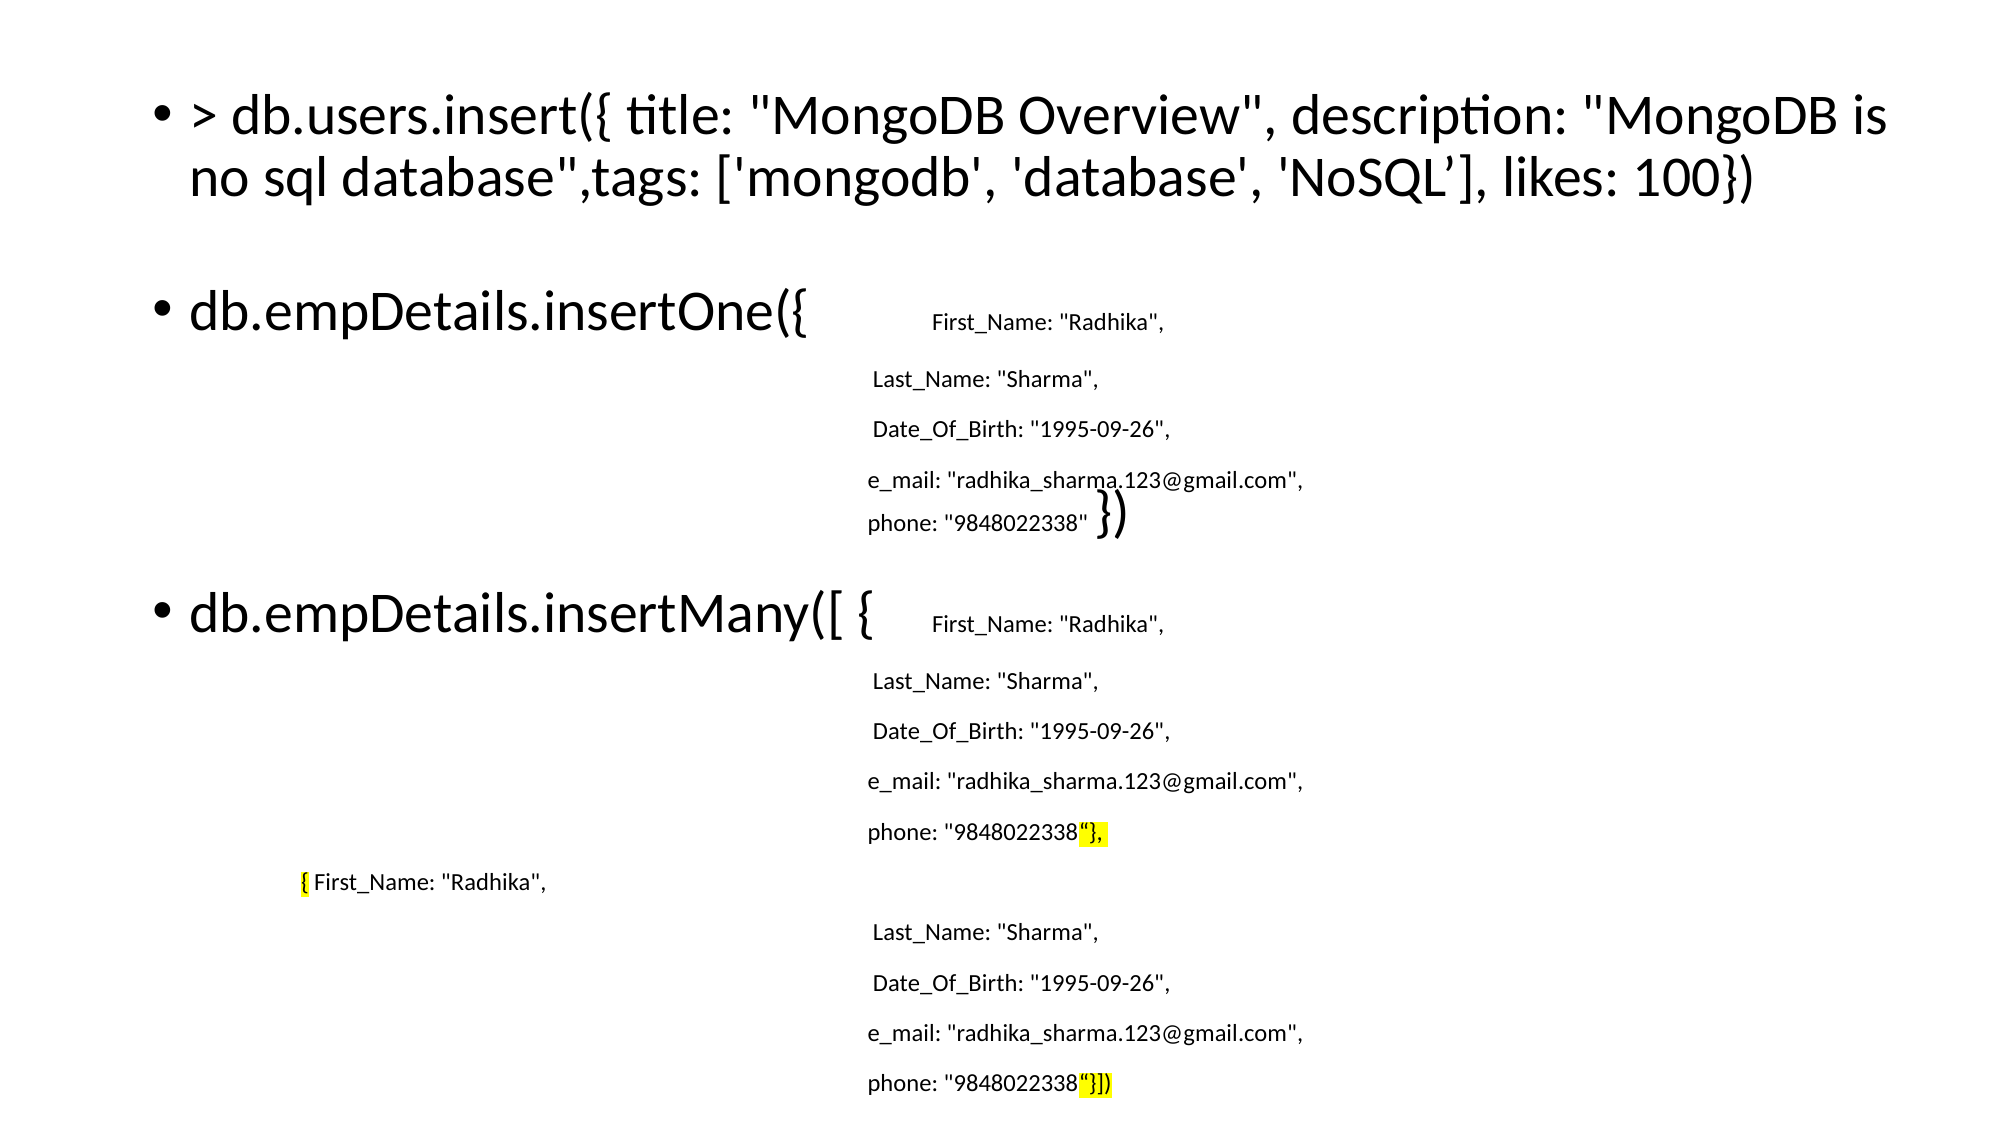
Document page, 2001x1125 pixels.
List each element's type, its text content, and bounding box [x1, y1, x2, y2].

list > db.users.insert({ title: "MongoDB Overview", description: "MongoDB is no sql database",tags: ['mongodb', 'database', 'NoSQL’], likes: 100}) db.empDetails.insertOne({ First_Name: "Radhika", Last_Name: "Sharma", Date_Of_Birth: "1995-09-26", e_mail: "radhika_sharma.123@gmail.com", phone: "9848022338" }) db.empDetails.insertMany([ { First_Name: "Radhika", Last_Name: "Sharma", Date_Of_Birth: "1995-09-26", e_mail: "radhika_sharma.123@gmail.com", phone: "9848022338“}, { First_Name: "Radhika", Last_Name: "Sharma", Date_Of_Birth: "1995-09-26", e_mail: "radhika_sharma.123@gmail.com", phone: "9848022338“}]) [137, 77, 1924, 1109]
